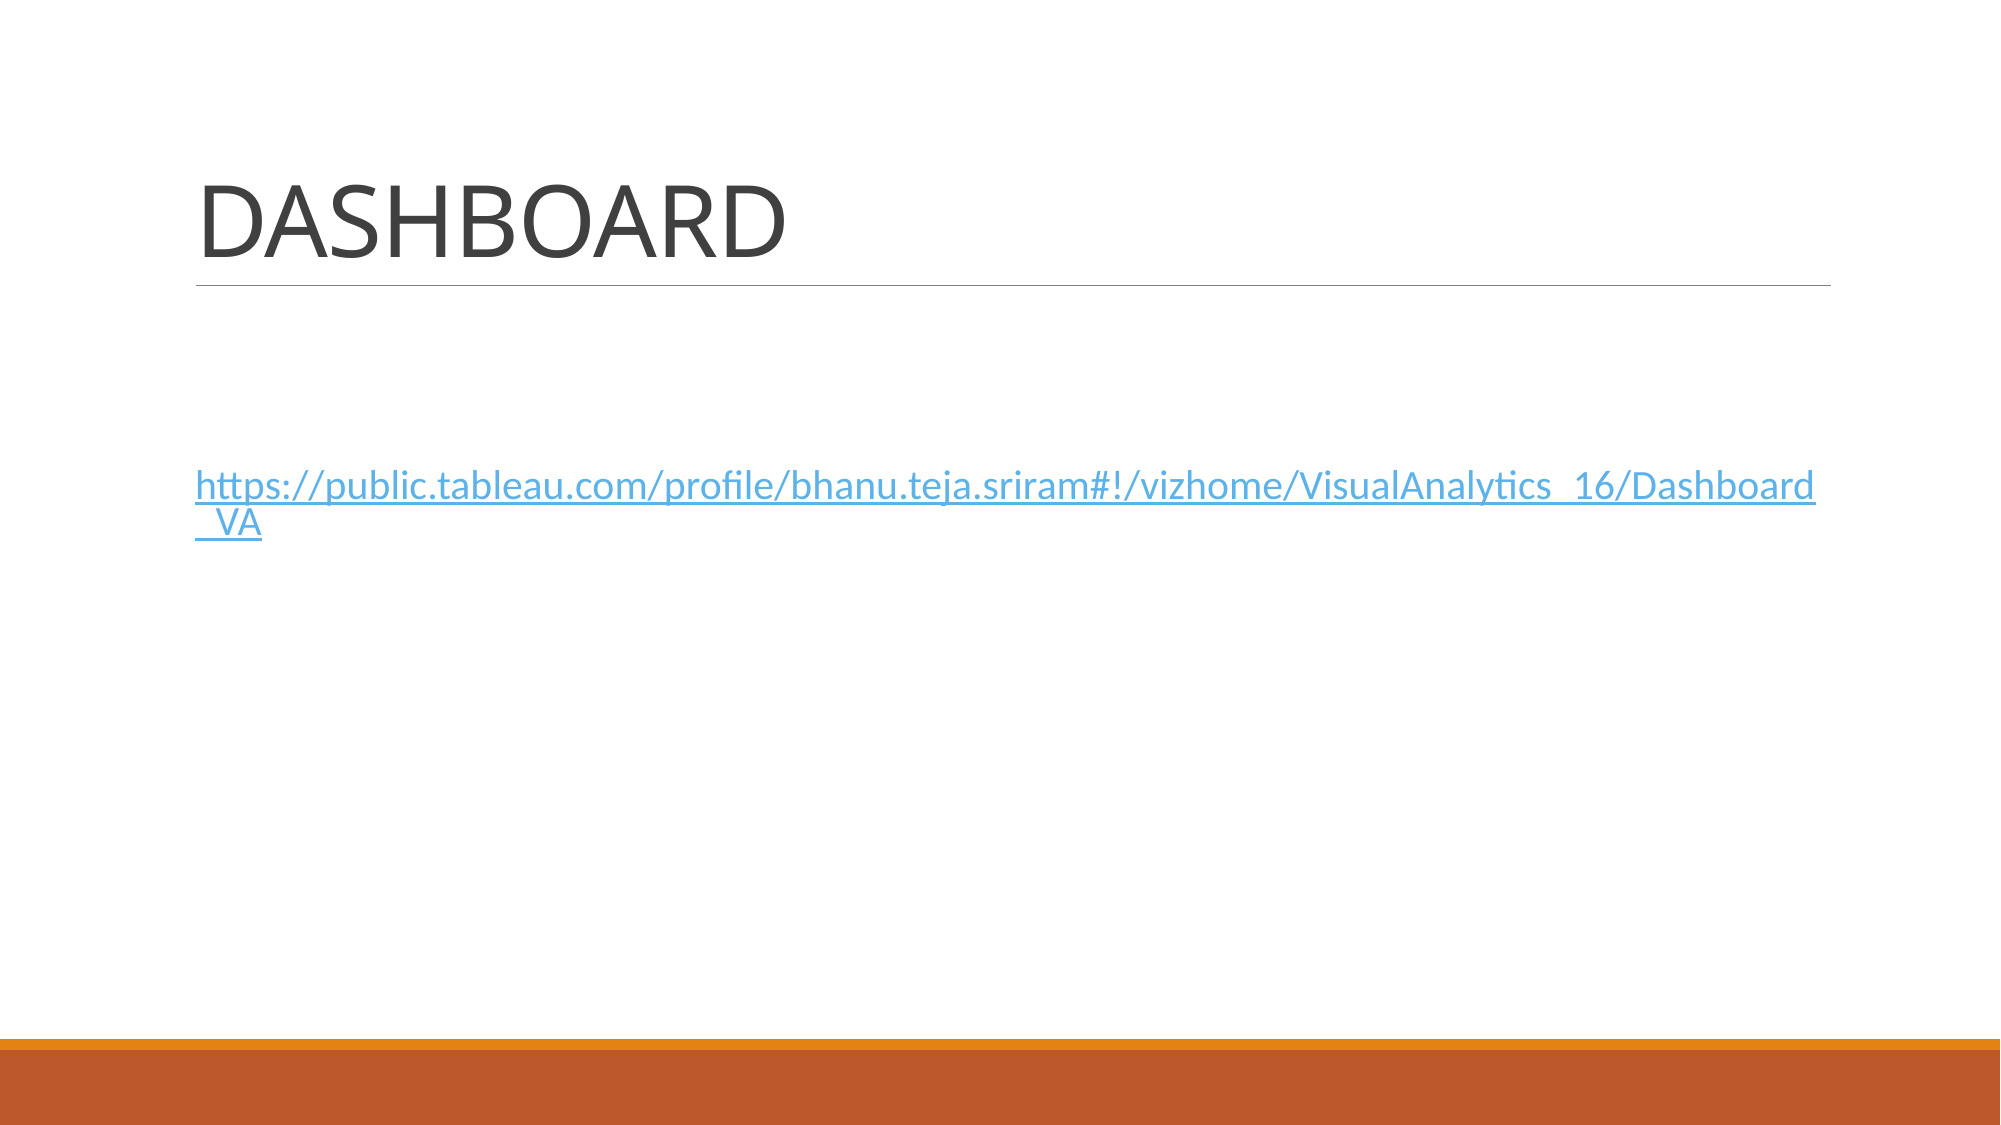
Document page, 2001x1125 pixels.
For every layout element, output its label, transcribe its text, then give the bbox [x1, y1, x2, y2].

title DASHBOARD [180, 47, 1830, 285]
list https://public.tableau.com/profile/bhanu.teja.sriram#!/vizhome/VisualAnalytics_16/Dashboard_VA [180, 302, 1830, 963]
